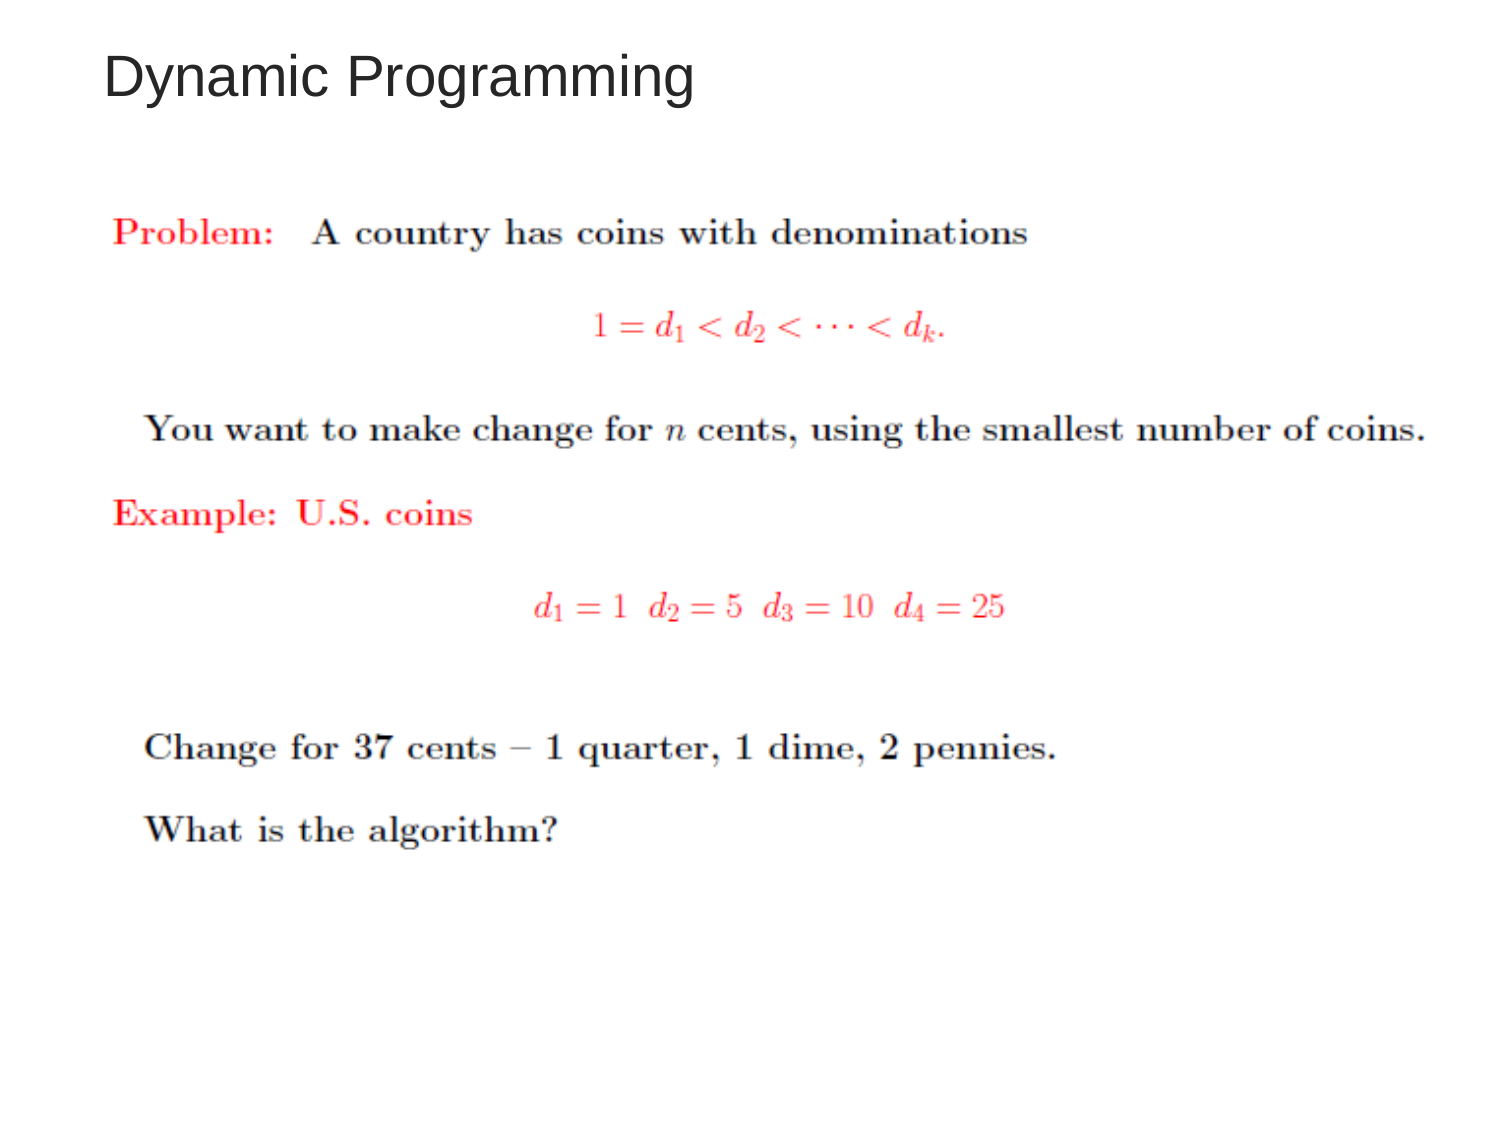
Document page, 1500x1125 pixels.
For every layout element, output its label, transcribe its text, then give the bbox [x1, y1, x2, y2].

text_box Dynamic Programming [88, 31, 809, 116]
picture [0, 160, 1500, 1077]
